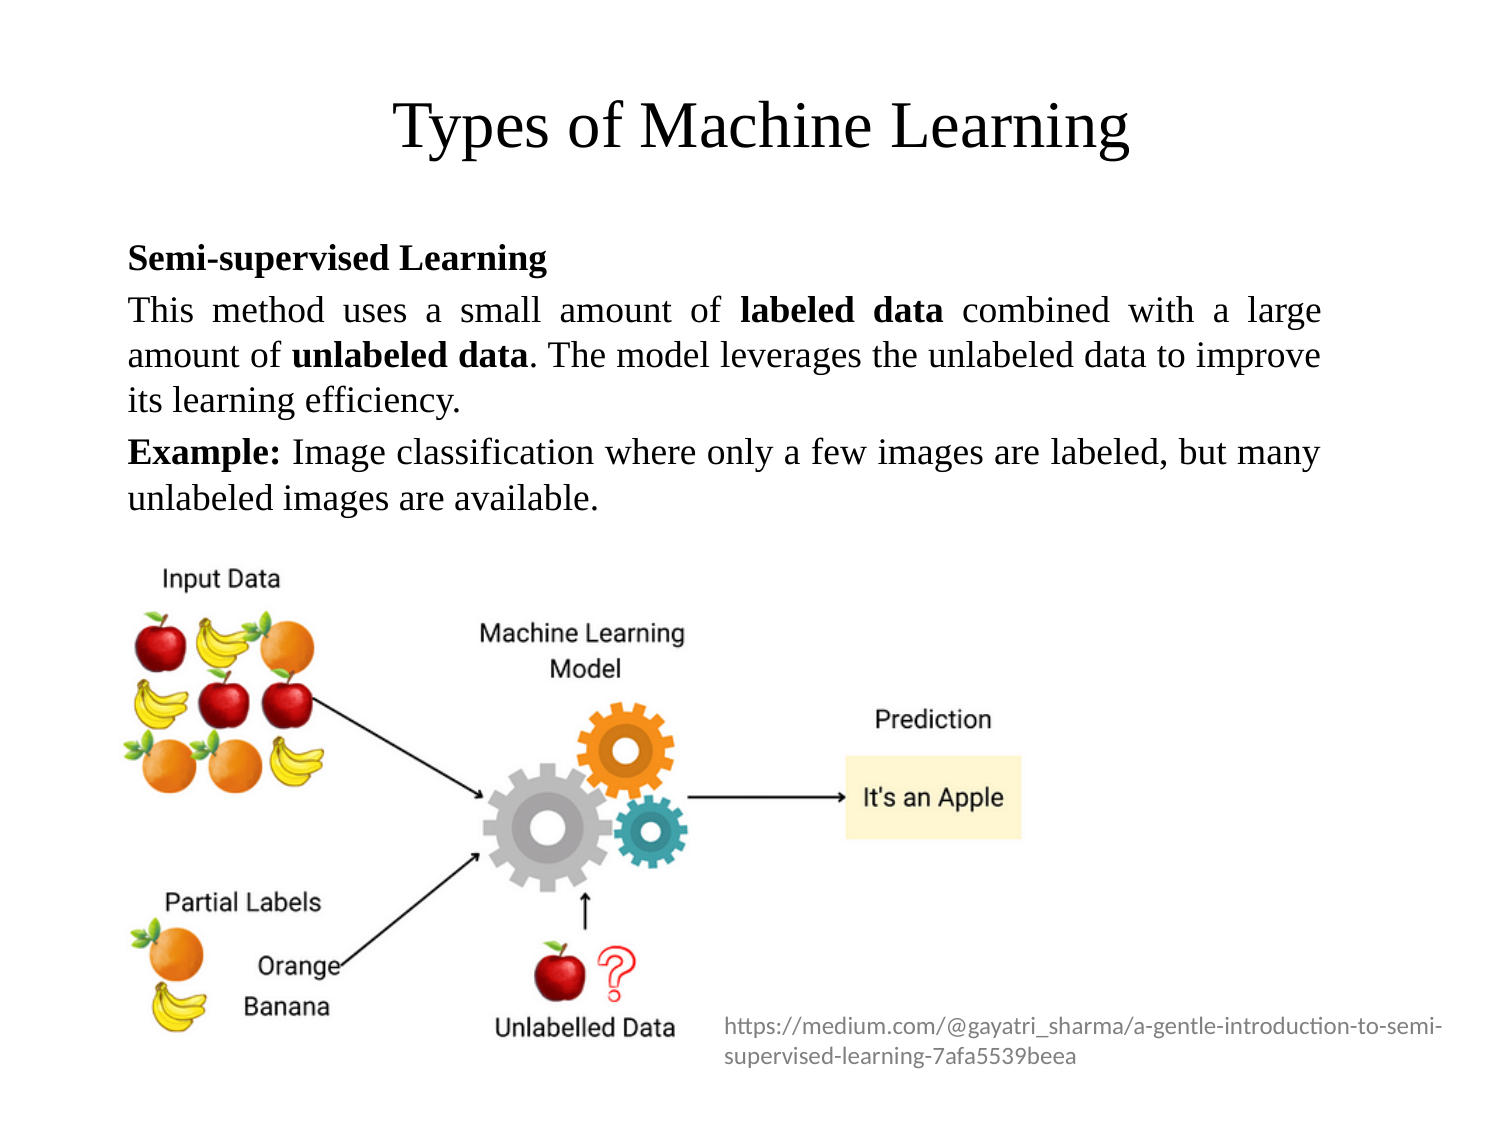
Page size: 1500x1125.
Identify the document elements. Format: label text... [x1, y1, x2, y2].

picture [87, 546, 1069, 1041]
text_box https://medium.com/@gayatri_sharma/a-gentle-introduction-to-semi-supervised-learning-7afa5539beea [709, 1001, 1472, 1077]
subtitle Semi-supervised Learning This method uses a small amount of labeled data combined with a large amount of unlabeled data. The model leverages the unlabeled data to improve its learning efficiency. Example: Image classification where only a few images are labeled, but many unlabeled images are available. [112, 224, 1338, 938]
title Types of Machine Learning [262, 62, 1263, 179]
